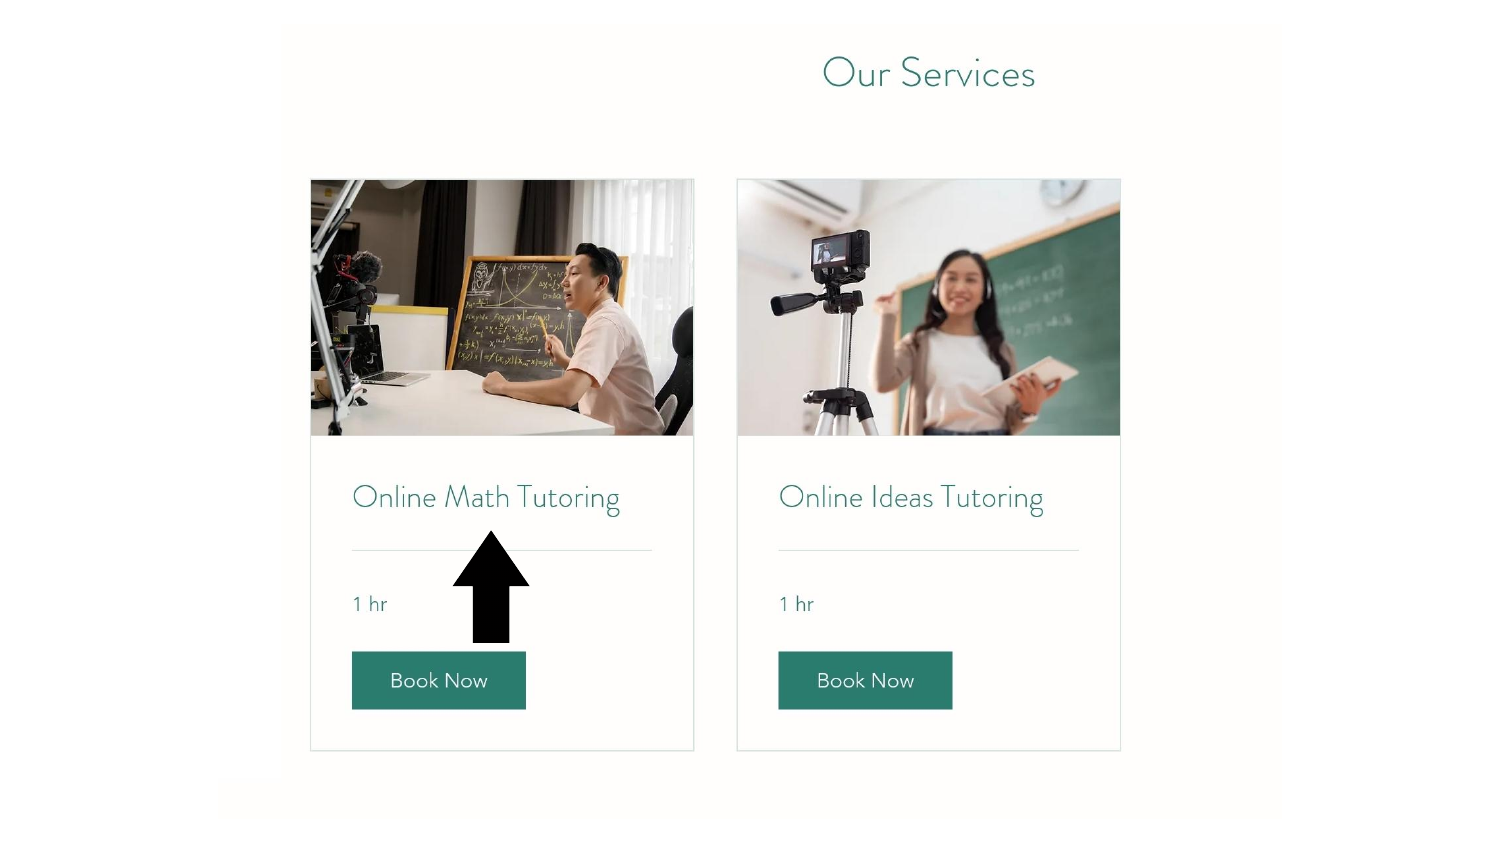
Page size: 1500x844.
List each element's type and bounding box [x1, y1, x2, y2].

picture [218, 24, 1282, 819]
